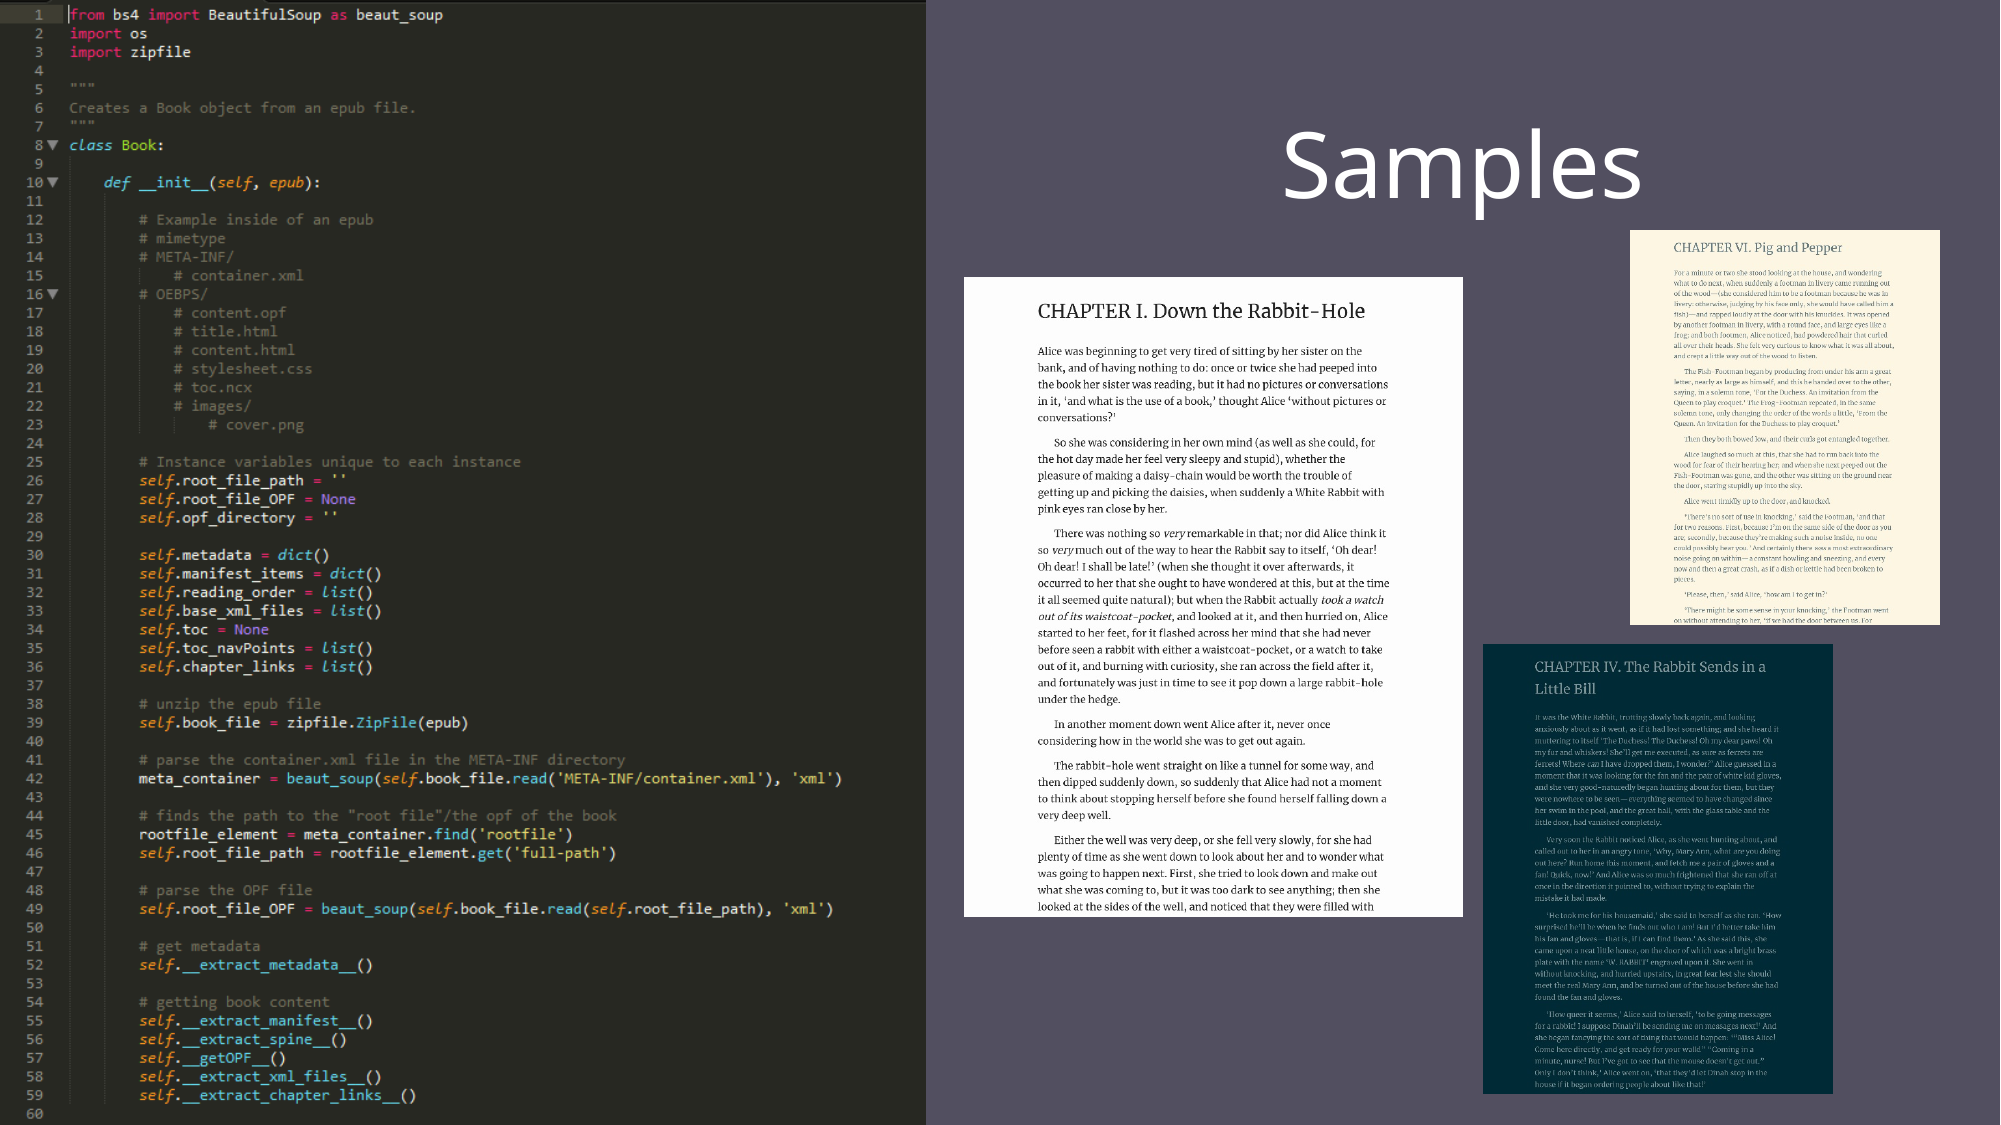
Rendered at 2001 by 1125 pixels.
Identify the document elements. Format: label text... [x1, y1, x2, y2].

picture [1761, 850, 1780, 855]
picture [1536, 995, 1555, 999]
picture [1652, 961, 1679, 966]
picture [1578, 809, 1588, 813]
picture [1625, 850, 1634, 855]
picture [1571, 896, 1605, 900]
picture [1617, 1084, 1637, 1088]
picture [1645, 773, 1654, 778]
picture [1623, 762, 1633, 766]
picture [1677, 761, 1706, 766]
picture [1657, 849, 1671, 854]
picture [1745, 850, 1758, 854]
picture [1766, 984, 1777, 988]
picture [1716, 761, 1726, 766]
picture [1692, 717, 1704, 721]
picture [1759, 665, 1765, 672]
picture [1692, 886, 1704, 890]
picture [1625, 862, 1650, 866]
picture [1714, 960, 1724, 964]
picture [1642, 1012, 1680, 1017]
picture [1731, 751, 1749, 755]
picture [1725, 739, 1738, 745]
picture [1632, 751, 1641, 756]
picture [1681, 739, 1697, 743]
picture [1757, 949, 1773, 953]
picture [1669, 797, 1694, 802]
picture [1699, 774, 1712, 779]
picture [1651, 873, 1667, 877]
picture [1764, 1024, 1777, 1029]
picture [1715, 949, 1725, 953]
picture [1706, 798, 1721, 803]
picture [1641, 1036, 1660, 1042]
picture [1735, 762, 1771, 768]
picture [1715, 849, 1727, 855]
picture [1617, 949, 1633, 953]
picture [1645, 797, 1666, 803]
picture [1692, 837, 1700, 842]
picture [1731, 872, 1755, 877]
picture [1536, 971, 1561, 976]
picture [1707, 1037, 1725, 1042]
picture [1676, 661, 1685, 671]
picture [1662, 786, 1672, 790]
picture [1612, 873, 1622, 877]
picture [1583, 1024, 1632, 1030]
picture [1536, 762, 1559, 767]
picture [1536, 775, 1560, 779]
picture [1755, 798, 1771, 803]
picture [1576, 884, 1590, 888]
picture [1578, 798, 1620, 802]
picture [1573, 716, 1589, 720]
picture [1759, 785, 1772, 790]
picture [1725, 727, 1770, 731]
picture [1692, 1070, 1704, 1075]
picture [1735, 1060, 1743, 1066]
picture [1556, 1046, 1571, 1051]
picture [1554, 798, 1578, 802]
picture [1735, 1035, 1753, 1041]
picture [1681, 873, 1706, 878]
picture [1606, 661, 1617, 671]
picture [1630, 230, 1940, 625]
picture [1698, 925, 1708, 929]
picture [1536, 1023, 1544, 1028]
picture [1550, 1012, 1585, 1018]
picture [1653, 739, 1664, 743]
picture [1732, 860, 1754, 866]
picture [1724, 798, 1751, 803]
picture [1594, 1082, 1613, 1087]
picture [1639, 810, 1655, 814]
picture [1600, 872, 1611, 877]
picture [1717, 1047, 1740, 1053]
picture [1741, 1023, 1759, 1029]
picture [1674, 970, 1681, 976]
picture [1677, 850, 1695, 855]
picture [1540, 849, 1548, 855]
picture [1549, 1036, 1566, 1042]
picture [1724, 772, 1778, 780]
picture [1668, 663, 1676, 672]
picture [1659, 809, 1670, 813]
picture [1536, 926, 1549, 930]
picture [1710, 838, 1723, 842]
picture [1561, 938, 1597, 942]
picture [1588, 821, 1654, 826]
picture [1644, 751, 1687, 756]
picture [1603, 786, 1619, 790]
picture [1683, 727, 1720, 733]
picture [1594, 715, 1613, 720]
picture [1583, 983, 1601, 989]
picture [1605, 762, 1620, 767]
picture [1575, 1070, 1586, 1075]
picture [1625, 738, 1648, 743]
picture [1550, 809, 1566, 813]
picture [1566, 662, 1593, 671]
picture [1582, 838, 1592, 842]
picture [1580, 949, 1596, 954]
picture [1605, 773, 1631, 780]
picture [1578, 873, 1590, 877]
picture [1572, 1084, 1591, 1088]
picture [1558, 1070, 1572, 1075]
picture [1658, 937, 1670, 942]
picture [1653, 1059, 1664, 1063]
picture [1685, 973, 1701, 977]
picture [1615, 883, 1649, 889]
picture [1655, 1071, 1670, 1075]
picture [1542, 662, 1553, 671]
picture [1536, 1036, 1546, 1041]
picture [1666, 1047, 1679, 1051]
picture [1665, 950, 1679, 954]
picture [1536, 727, 1567, 732]
picture [1644, 972, 1672, 977]
picture [1546, 740, 1570, 744]
picture [1557, 662, 1563, 671]
picture [1758, 872, 1768, 878]
picture [1681, 960, 1701, 966]
picture [1679, 838, 1689, 843]
picture [1575, 683, 1582, 694]
picture [1568, 861, 1603, 865]
picture [1582, 739, 1598, 743]
picture [1699, 1012, 1739, 1018]
picture [1712, 1024, 1738, 1030]
picture [1742, 1013, 1771, 1018]
picture [1753, 983, 1762, 988]
picture [1642, 949, 1654, 954]
picture [1588, 849, 1598, 853]
picture [1713, 984, 1748, 988]
picture [1584, 994, 1621, 1000]
picture [1620, 1048, 1629, 1053]
picture [1536, 961, 1547, 965]
picture [1661, 913, 1693, 917]
picture [1706, 1059, 1723, 1064]
picture [1552, 1024, 1571, 1029]
picture [1652, 1083, 1668, 1087]
picture [1708, 937, 1719, 941]
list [964, 277, 1463, 918]
picture [1626, 808, 1635, 813]
picture [1576, 1047, 1594, 1052]
picture [1651, 715, 1683, 720]
picture [1728, 839, 1739, 843]
picture [1554, 686, 1570, 694]
picture [1729, 960, 1743, 964]
picture [1636, 1047, 1659, 1053]
picture [1713, 883, 1754, 889]
picture [1624, 1013, 1634, 1018]
picture [1746, 925, 1754, 930]
picture [1590, 773, 1602, 778]
picture [1662, 773, 1696, 778]
picture [1624, 662, 1636, 666]
picture [1745, 809, 1755, 813]
picture [1640, 665, 1649, 671]
picture [1684, 1047, 1700, 1051]
picture [1595, 837, 1613, 842]
picture [1667, 884, 1681, 889]
picture [1536, 895, 1562, 900]
picture [1677, 785, 1688, 791]
picture [1545, 784, 1571, 790]
picture [1633, 786, 1657, 791]
picture [1637, 925, 1645, 930]
picture [1701, 662, 1738, 671]
picture [1564, 1058, 1586, 1063]
picture [1733, 715, 1744, 719]
picture [1653, 1025, 1679, 1030]
picture [1714, 808, 1741, 813]
picture [1569, 1037, 1596, 1041]
picture [1572, 849, 1586, 853]
picture [1581, 972, 1597, 977]
picture [1747, 665, 1753, 672]
picture [1564, 760, 1579, 766]
picture [1653, 861, 1667, 865]
picture [1619, 960, 1639, 964]
picture [1547, 838, 1562, 842]
picture [1757, 861, 1774, 865]
picture [1692, 948, 1705, 954]
picture [1708, 1071, 1727, 1075]
title Samples [926, 59, 2000, 278]
picture [1561, 751, 1583, 755]
picture [1596, 1013, 1607, 1017]
picture [1611, 751, 1621, 755]
picture [1663, 1036, 1676, 1041]
picture [1653, 662, 1661, 671]
picture [1673, 1082, 1682, 1087]
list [0, 0, 926, 1125]
picture [1622, 785, 1631, 790]
picture [1537, 684, 1546, 697]
picture [1735, 948, 1754, 954]
picture [1720, 972, 1730, 976]
picture [1697, 786, 1709, 790]
picture [1634, 761, 1672, 768]
picture [1573, 786, 1596, 791]
picture [1555, 925, 1577, 929]
picture [1536, 1047, 1553, 1051]
